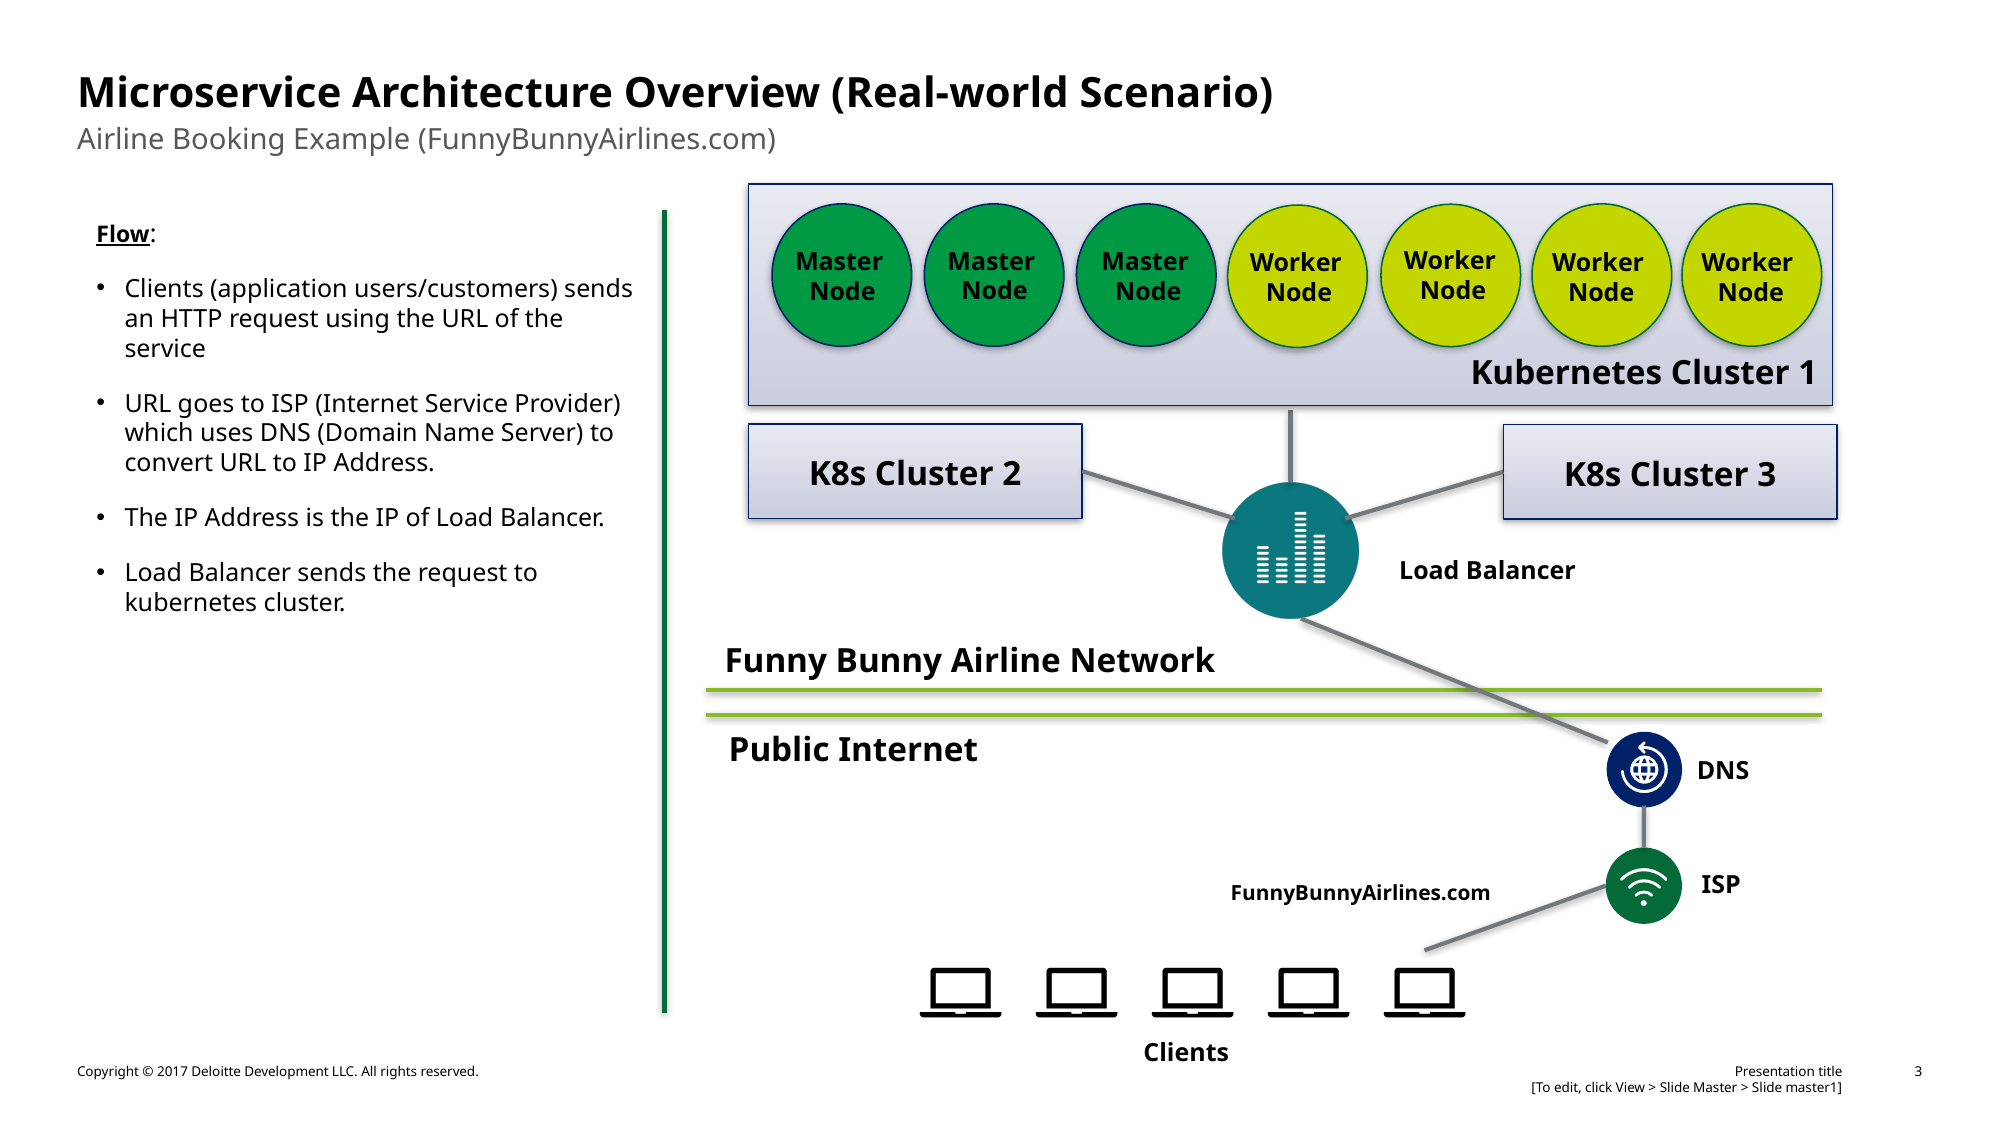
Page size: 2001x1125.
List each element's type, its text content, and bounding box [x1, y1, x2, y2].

text_box Worker Node [1519, 238, 1669, 288]
text_box [1085, 203, 1207, 238]
text_box [781, 203, 903, 238]
text_box Funny Bunny Airline Network [709, 631, 1295, 689]
text_box Master Node [760, 238, 912, 287]
text_box [1381, 286, 1521, 348]
text_box [1237, 204, 1358, 238]
text_box [1532, 288, 1672, 348]
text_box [1081, 470, 1236, 519]
title Microservice Architecture Overview (Real-world Scenario) [77, 66, 1923, 120]
text_box Clients [1128, 1028, 1474, 1082]
text_box [1541, 203, 1663, 238]
picture [1192, 452, 1389, 649]
text_box Worker Node [1371, 236, 1535, 286]
text_box [924, 287, 1064, 348]
text_box [934, 203, 1054, 237]
text_box Kubernetes Cluster 1 [748, 183, 1833, 406]
text_box [772, 287, 912, 348]
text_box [918, 950, 1468, 1036]
text_box DNS [1682, 747, 1796, 795]
text_box Worker Node [1669, 238, 1833, 288]
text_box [1300, 618, 1609, 743]
text_box [1227, 288, 1368, 349]
text_box K8s Cluster 3 [1503, 424, 1838, 520]
text_box Master Node [912, 237, 1077, 287]
text_box Worker Node [1217, 238, 1381, 288]
text_box Load Balancer [1394, 547, 1625, 595]
text_box [1605, 848, 1683, 924]
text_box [1424, 885, 1606, 951]
text_box [1391, 203, 1510, 236]
text_box Flow: Clients (application users/customers) sends an HTTP request using the URL of the service URL goes to ISP (Internet Service Provider) which uses DNS (Domain Name Server) to convert URL to IP Address. The IP Address is the IP of Load Balancer. Load Balancer sends the request to kubernetes cluster. [81, 209, 655, 969]
text_box [1691, 203, 1813, 238]
list Airline Booking Example (FunnyBunnyAirlines.com) [77, 120, 1923, 176]
text_box Public Internet [713, 722, 1059, 774]
text_box K8s Cluster 2 [748, 423, 1083, 519]
text_box [1076, 287, 1216, 348]
text_box ISP [1686, 861, 1801, 909]
text_box FunnyBunnyAirlines.com [1215, 872, 1561, 919]
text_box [1344, 471, 1504, 519]
text_box Master Node [1066, 238, 1217, 287]
text_box [1606, 731, 1682, 808]
text_box [1682, 288, 1822, 347]
